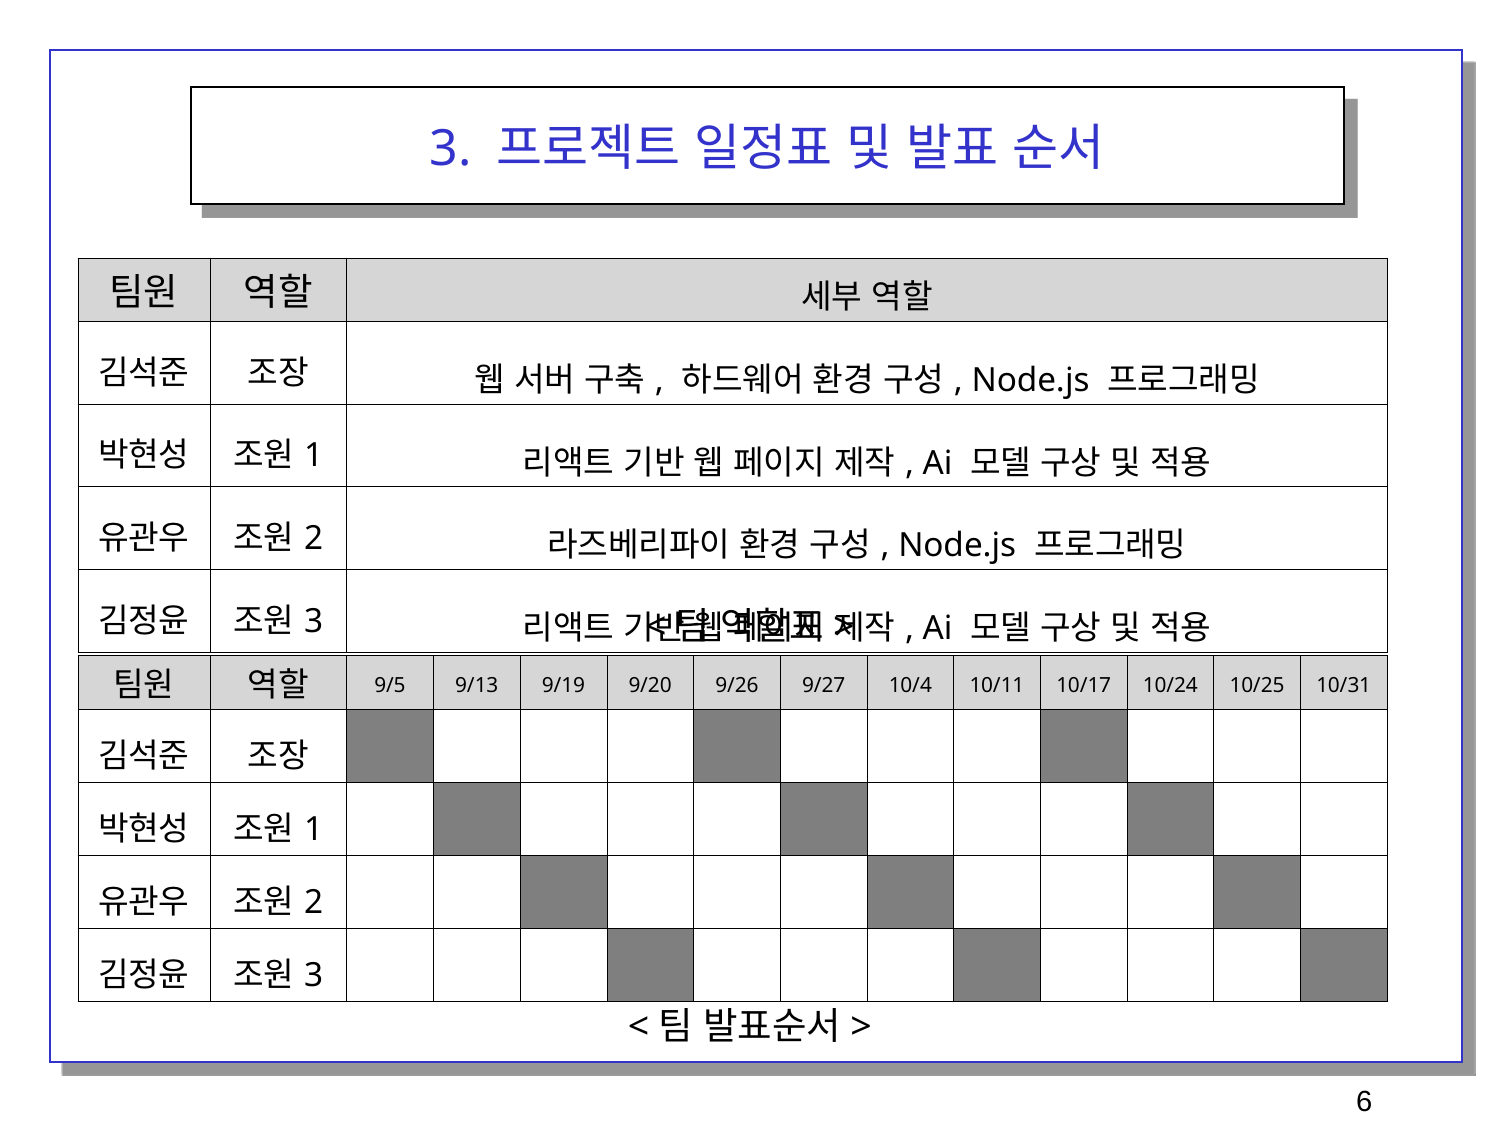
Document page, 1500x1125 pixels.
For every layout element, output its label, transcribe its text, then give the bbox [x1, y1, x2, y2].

table_header 9/20 [608, 656, 693, 709]
table_header 역할 [211, 259, 346, 321]
table_cell 김정윤 [79, 929, 210, 1001]
table_header 10/4 [868, 656, 953, 709]
table_cell [694, 929, 780, 994]
table_cell 조장 [211, 322, 346, 404]
table_cell 김정윤 [79, 570, 210, 652]
table_header 9/19 [521, 656, 607, 709]
table_cell [1128, 856, 1213, 928]
table_cell [608, 856, 693, 928]
table_cell 조장 [211, 710, 346, 782]
table_cell [781, 783, 867, 855]
table_cell [1301, 783, 1387, 855]
table_cell [1128, 929, 1213, 1001]
table_cell [521, 929, 607, 1001]
table_cell [781, 929, 867, 994]
table_header 9/5 [347, 656, 433, 709]
table_cell [694, 783, 780, 855]
text_box 3. 프로젝트 일정표 및 발표 순서 [190, 87, 1344, 205]
table_cell 조원2 [211, 487, 346, 569]
table_cell [521, 856, 607, 928]
table_cell [694, 856, 780, 928]
table_cell [1041, 929, 1127, 1001]
table_cell 조원1 [211, 405, 346, 486]
table_cell 박현성 [79, 783, 210, 855]
table_cell [1214, 783, 1300, 855]
table_cell [1214, 710, 1300, 782]
table_cell 라즈베리파이 환경 구성, Node.js 프로그래밍 [347, 487, 1387, 569]
table_cell [434, 783, 520, 855]
table_header 9/27 [781, 656, 867, 709]
table_cell [434, 929, 520, 1001]
table_cell [434, 856, 520, 928]
table_cell [868, 929, 953, 1001]
table_cell [1041, 856, 1127, 928]
table_cell [1301, 710, 1387, 782]
table_cell 김석준 [79, 710, 210, 782]
table_header 9/13 [434, 656, 520, 709]
table_cell [781, 710, 867, 782]
table_cell [608, 710, 693, 782]
table_cell 웹 서버 구축, 하드웨어 환경 구성, Node.js 프로그래밍 [347, 322, 1387, 404]
table_cell [1214, 929, 1300, 1001]
table_cell [347, 929, 433, 1001]
table_cell [1041, 783, 1127, 855]
table_header 10/24 [1128, 656, 1213, 709]
table_cell [521, 783, 607, 855]
table_cell [868, 710, 953, 782]
table_header 10/17 [1041, 656, 1127, 709]
table_cell [1214, 856, 1300, 928]
table_cell [1041, 710, 1127, 782]
table_cell 조원2 [211, 856, 346, 928]
table_header 역할 [211, 656, 346, 709]
table_header 세부 역할 [347, 259, 1387, 321]
table_cell [954, 856, 1040, 928]
table_header 10/25 [1214, 656, 1300, 709]
table_cell [1128, 783, 1213, 855]
table_cell 리액트 기반 웹 페이지 제작, Ai 모델 구상 및 적용 [347, 570, 1387, 652]
table_cell [694, 710, 780, 782]
table_cell [781, 856, 867, 928]
table_cell 리액트 기반 웹 페이지 제작, Ai 모델 구상 및 적용 [347, 405, 1387, 486]
table_cell 김석준 [79, 322, 210, 404]
table_cell [1301, 856, 1387, 928]
table_cell 조원3 [211, 570, 346, 652]
text_box <팀 역할표> [630, 594, 870, 655]
table_cell [608, 929, 693, 1001]
table_header 10/11 [954, 656, 1040, 709]
table_cell [868, 783, 953, 855]
table_cell 조원1 [211, 783, 346, 855]
table_cell [954, 929, 1040, 1001]
table_cell [608, 783, 693, 855]
table_cell [434, 710, 520, 782]
table_cell 조원3 [211, 929, 346, 1001]
table_cell 유관우 [79, 487, 210, 569]
slide_number 6 [1074, 1074, 1388, 1125]
table_cell [347, 783, 433, 855]
table_cell [954, 710, 1040, 782]
table_cell [1301, 929, 1387, 1001]
table_cell [868, 856, 953, 928]
table_header 10/31 [1301, 656, 1387, 709]
table_cell [521, 710, 607, 782]
table_cell [347, 710, 433, 782]
text_box [0, 0, 1500, 75]
table_header 팀원 [79, 656, 210, 709]
table_cell [1128, 710, 1213, 782]
table_header 팀원 [79, 259, 210, 321]
table_cell 박현성 [79, 405, 210, 486]
table_cell 유관우 [79, 856, 210, 928]
table_header 9/26 [694, 656, 780, 709]
table_cell [954, 783, 1040, 855]
text_box <팀 발표순서> [613, 994, 887, 1055]
table_cell [347, 856, 433, 928]
